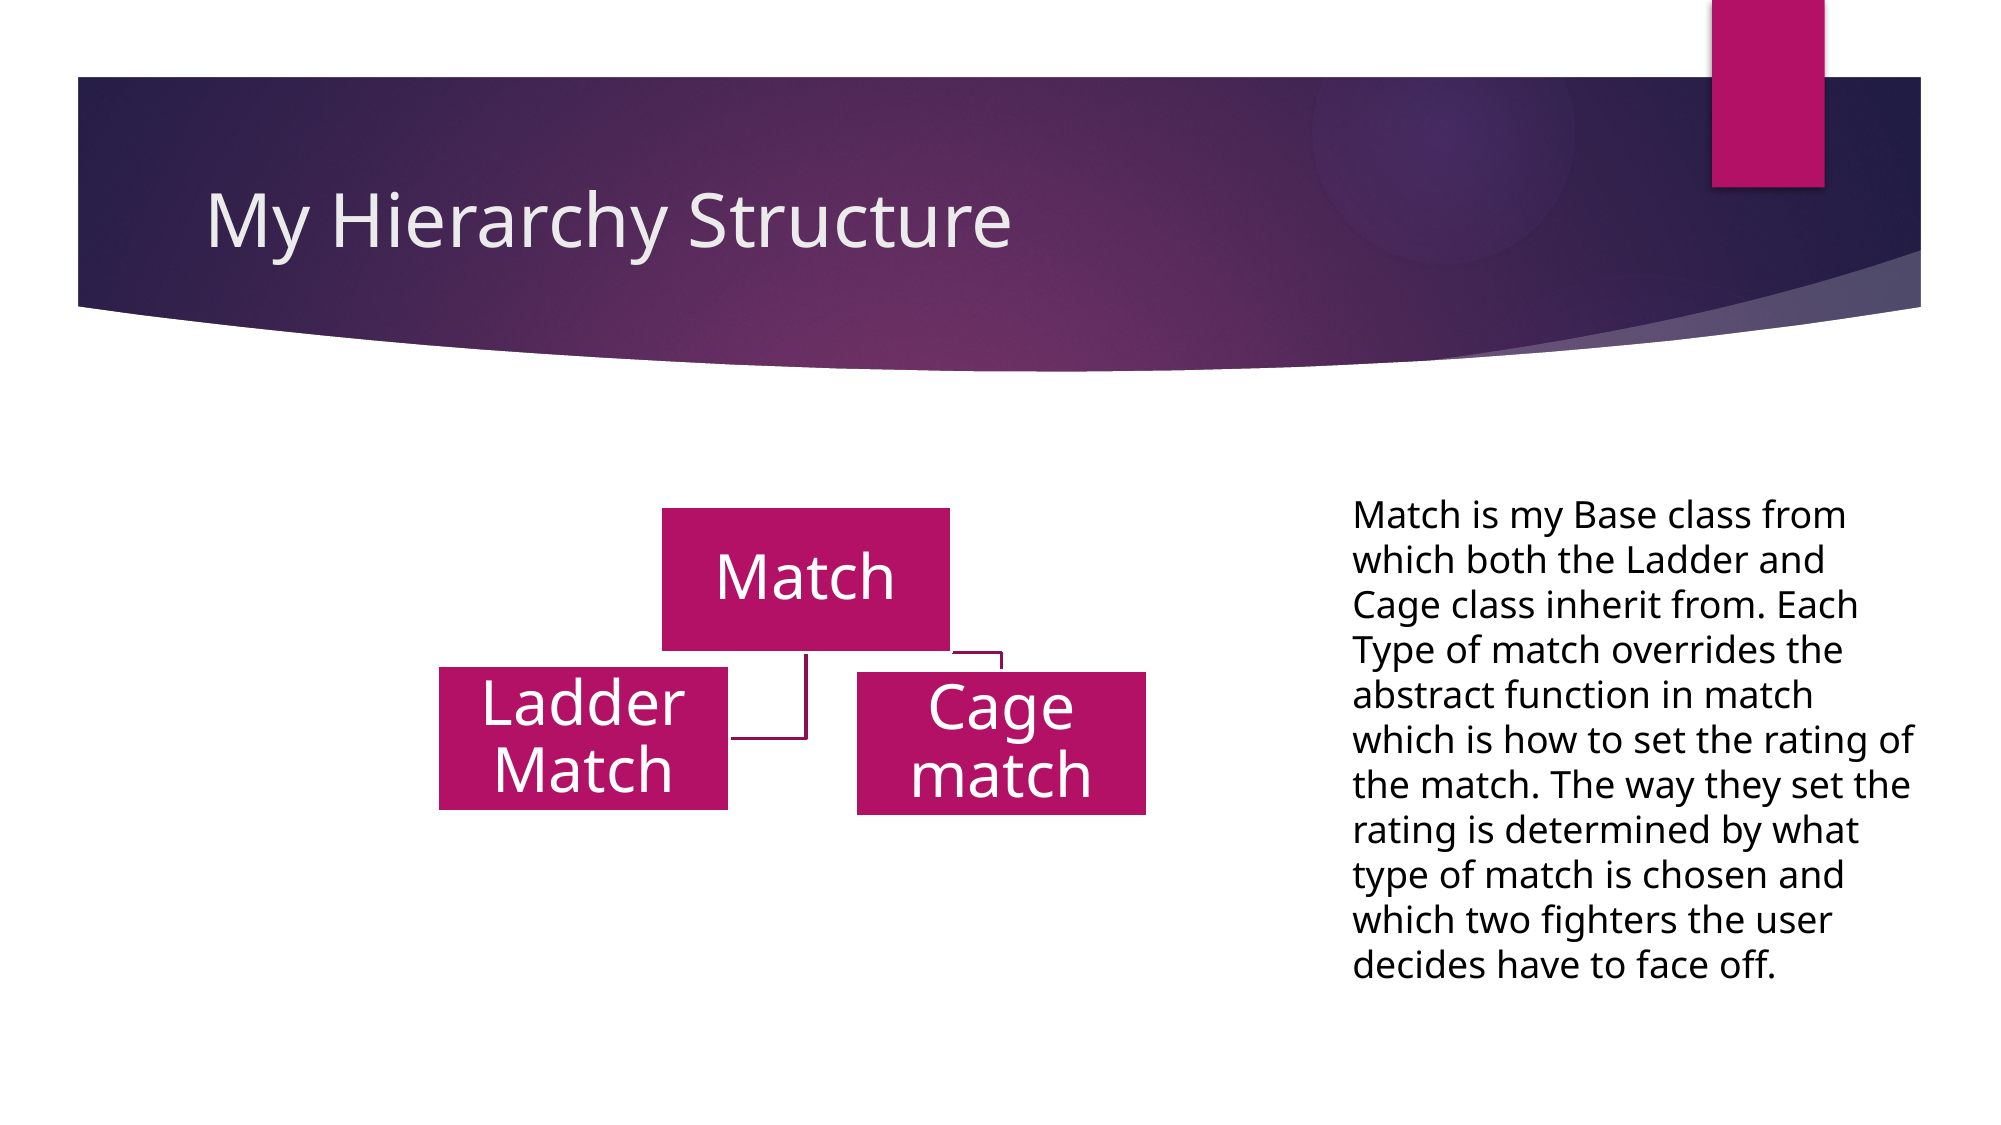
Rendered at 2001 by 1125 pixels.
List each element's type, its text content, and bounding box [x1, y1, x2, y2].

title My Hierarchy Structure [189, 159, 1627, 276]
text_box Match is my Base class from which both the Ladder and Cage class inherit from. Each Type of match overrides the abstract function in match which is how to set the rating of the match. The way they set the rating is determined by what type of match is chosen and which two fighters the user decides have to face off. [1488, 483, 1940, 993]
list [35, 445, 1484, 1007]
